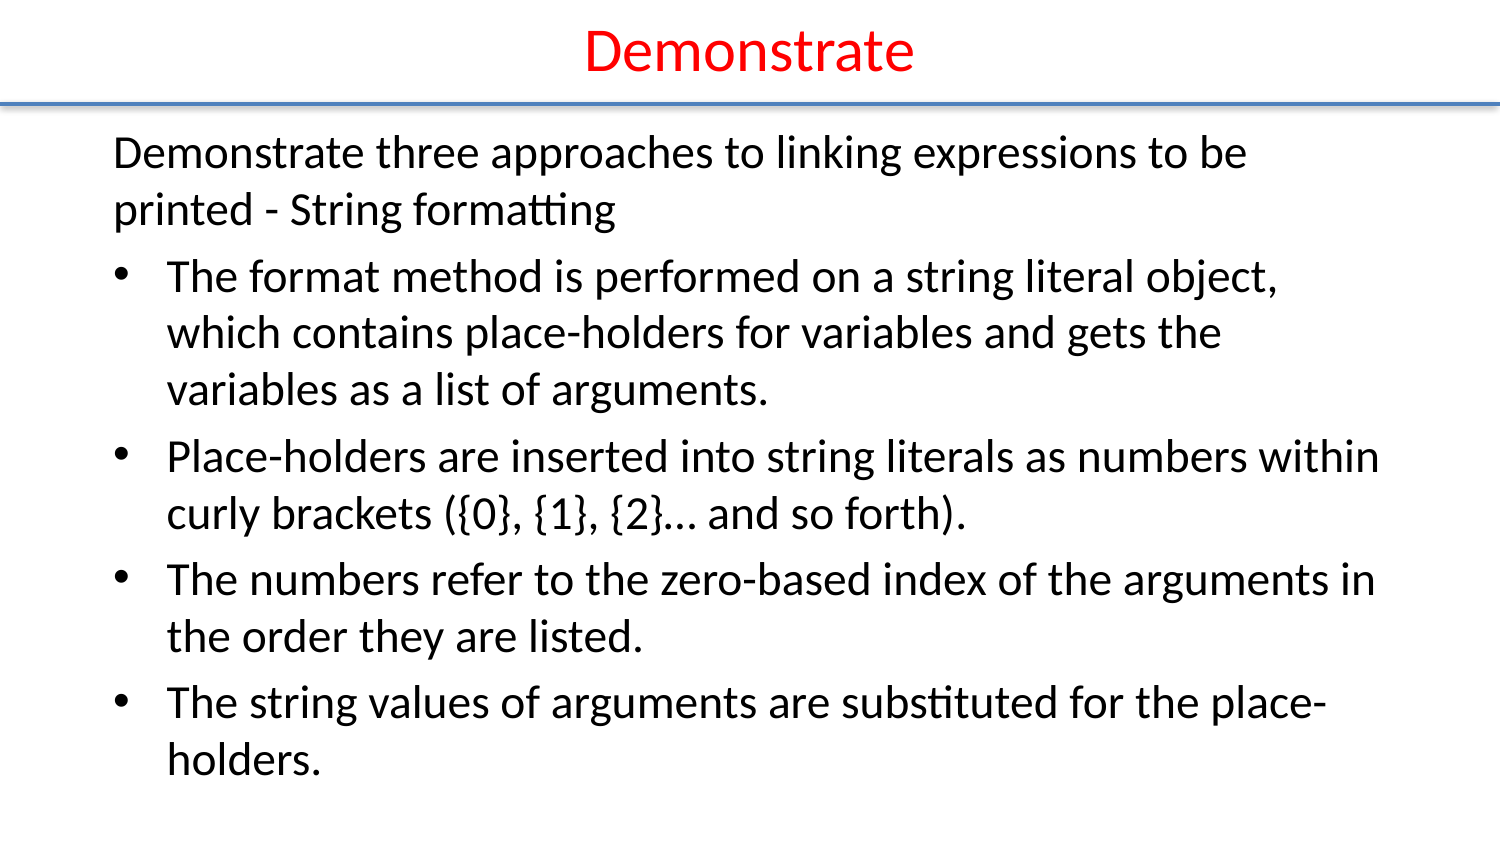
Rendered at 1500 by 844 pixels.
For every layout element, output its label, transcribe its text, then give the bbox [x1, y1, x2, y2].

list Demonstrate three approaches to linking expressions to be printed - String formatting The format method is performed on a string literal object, which contains place-holders for variables and gets the variables as a list of arguments. Place-holders are inserted into string literals as numbers within curly brackets ({0}, {1}, {2}… and so forth). The numbers refer to the zero-based index of the arguments in the order they are listed. The string values of arguments are substituted for the place-holders. [98, 113, 1402, 800]
title Demonstrate [0, 0, 1500, 93]
